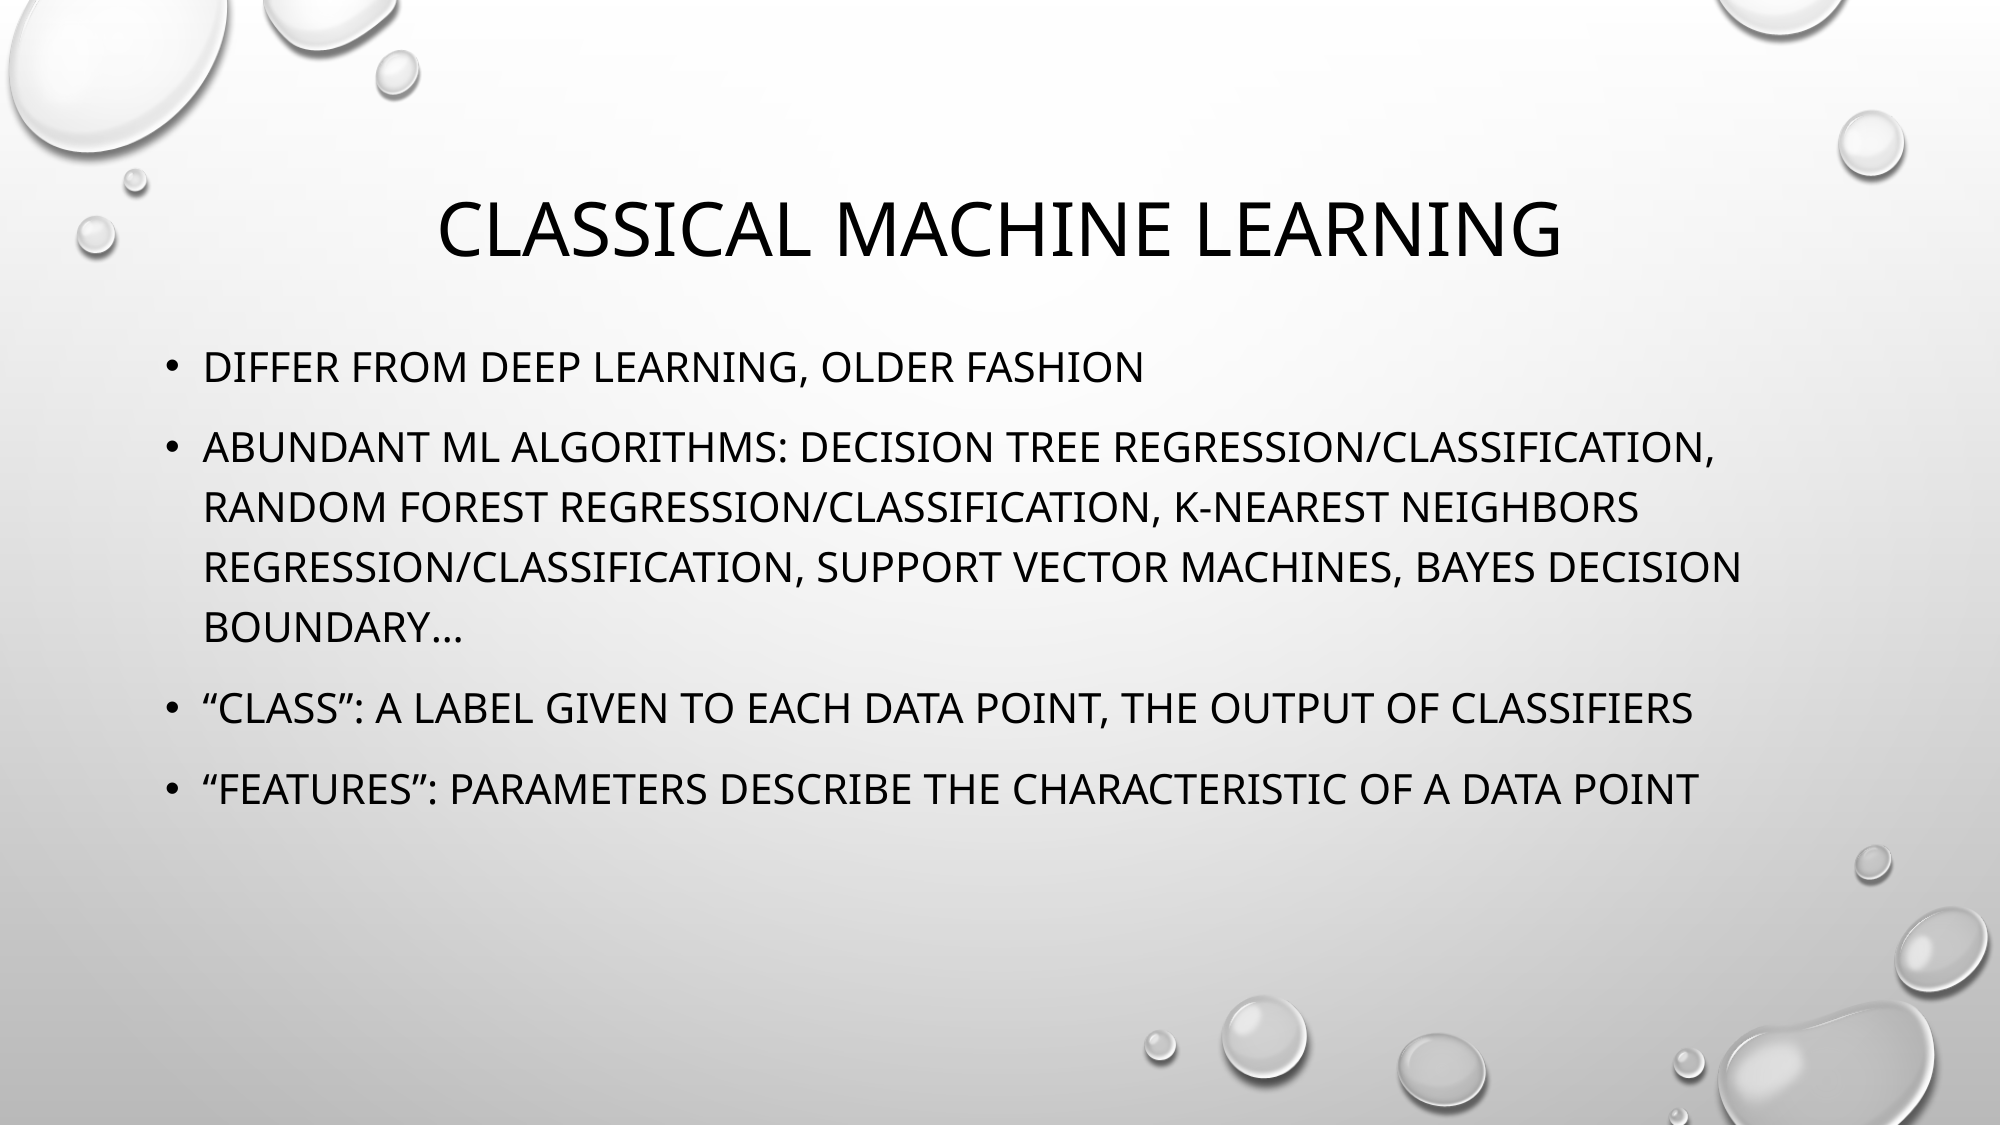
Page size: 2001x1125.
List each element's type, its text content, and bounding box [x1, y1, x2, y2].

list Differ from deep learning, older fashion Abundant ML algorithms: decision tree regression/classification, random forest regression/classification, k-nearest neighbors regression/classification, Support Vector Machines, Bayes Decision Boundary… “Class”: a label given to each data point, the output of classifiers “features”: parameters describe the characteristic of a data point [150, 322, 1851, 950]
picture [0, 0, 2000, 1125]
title Classical machine learning [149, 101, 1851, 364]
